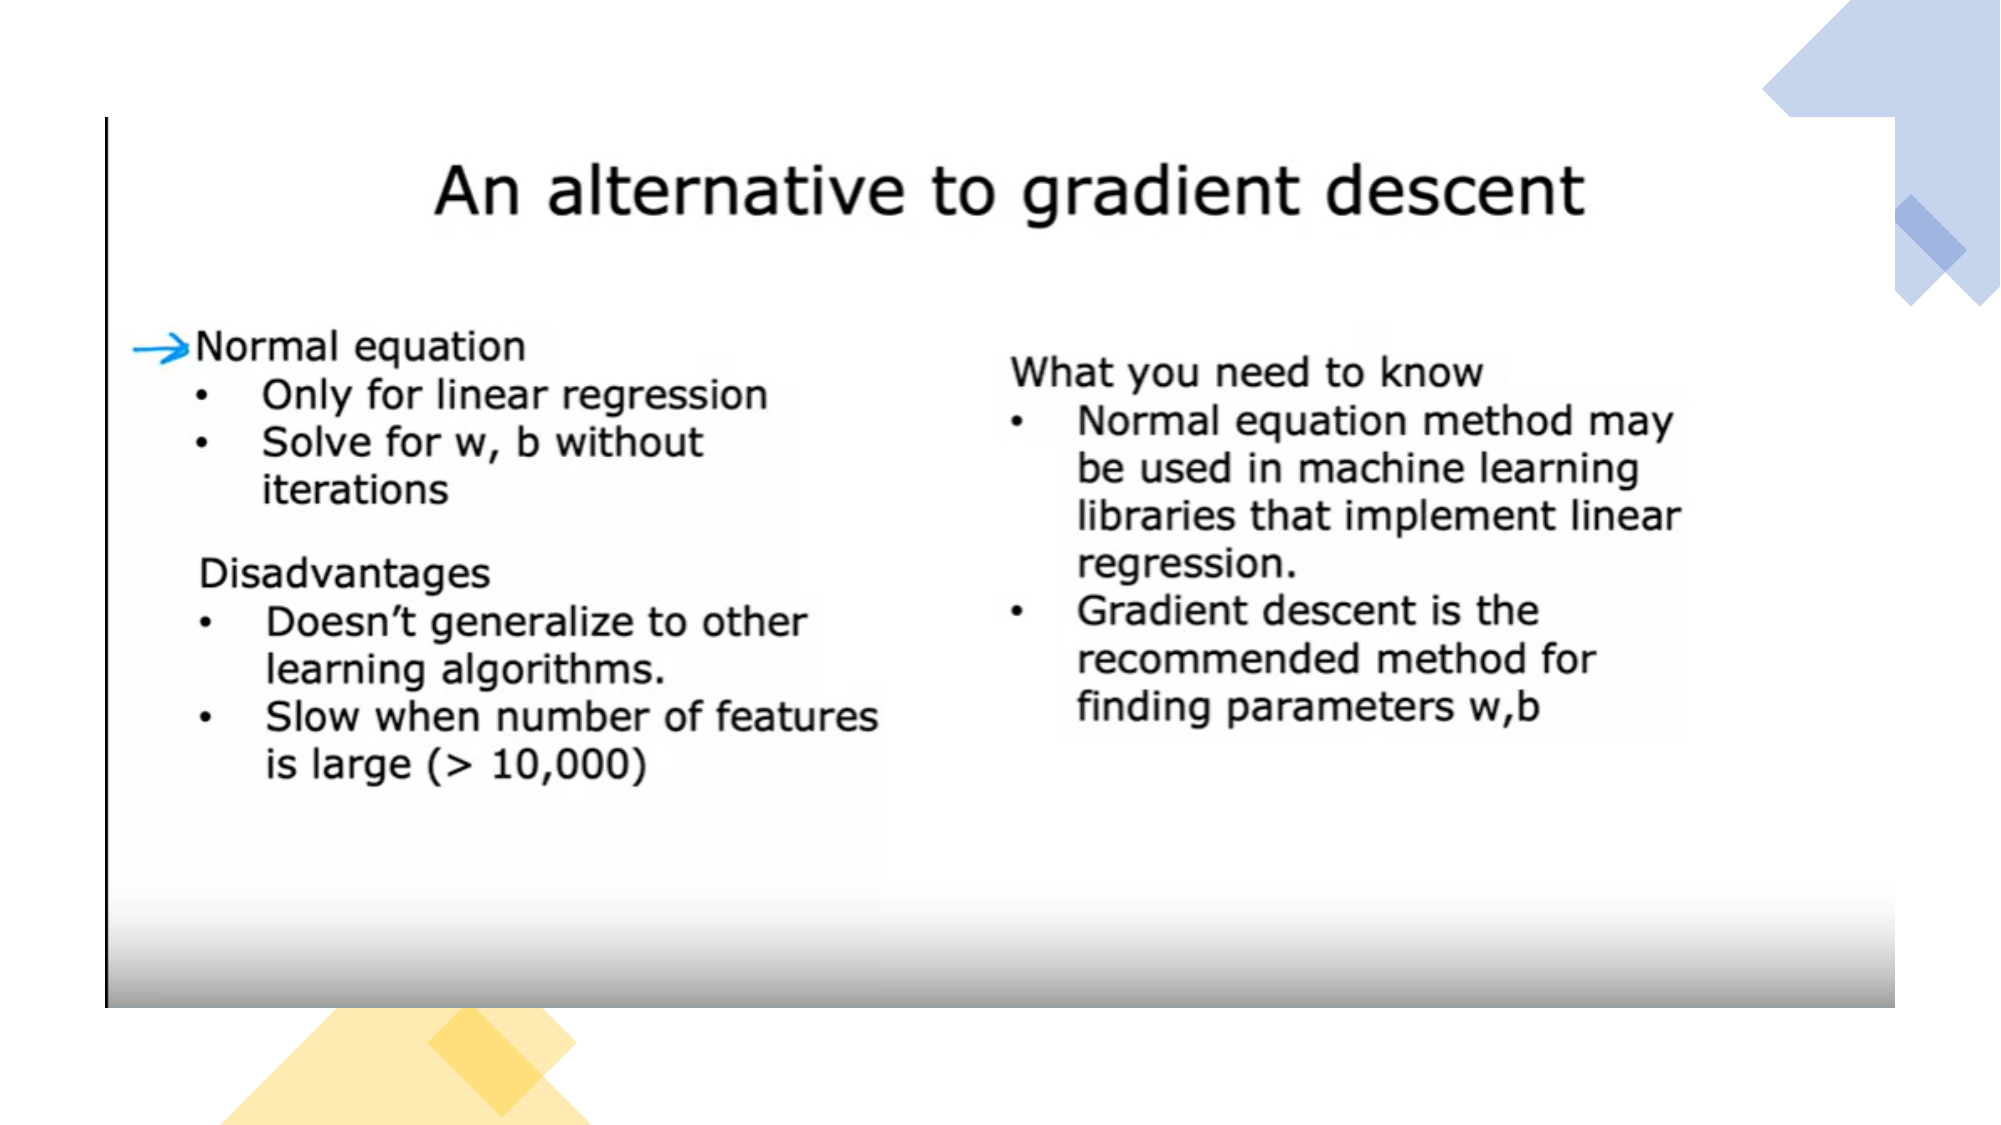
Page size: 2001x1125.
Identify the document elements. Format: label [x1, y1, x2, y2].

text_box [1798, 0, 2000, 291]
text_box [218, 1008, 593, 1125]
text_box [545, 291, 2000, 1125]
text_box [478, 1008, 579, 1076]
list [105, 117, 1895, 1008]
text_box [0, 0, 1798, 1125]
